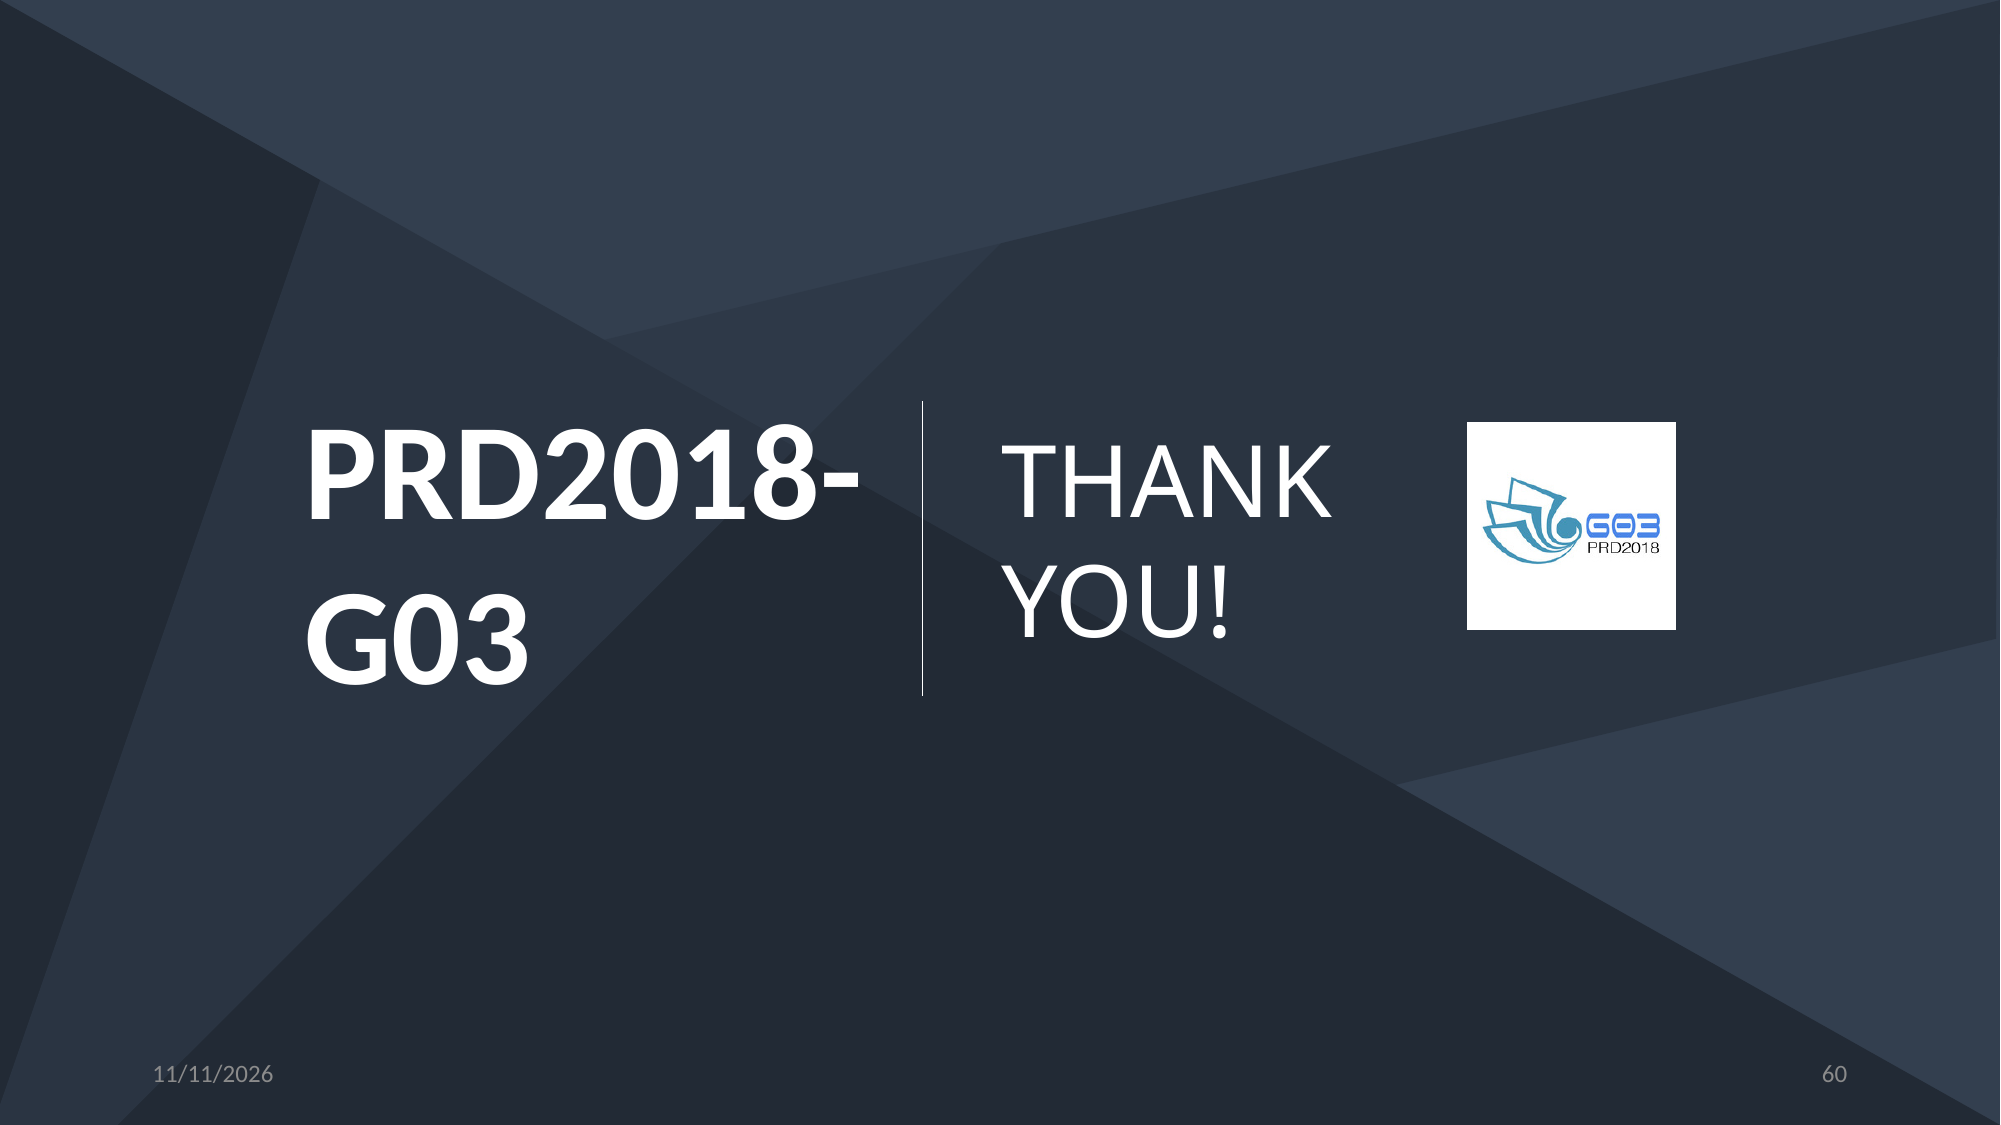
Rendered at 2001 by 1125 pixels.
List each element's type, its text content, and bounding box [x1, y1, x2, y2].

picture [1467, 422, 1676, 630]
text_box PRD2018-G03 [289, 374, 911, 720]
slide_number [137, 1042, 588, 1103]
slide_number 60 [1412, 1042, 1863, 1103]
text_box THANK YOU! [986, 410, 1348, 666]
